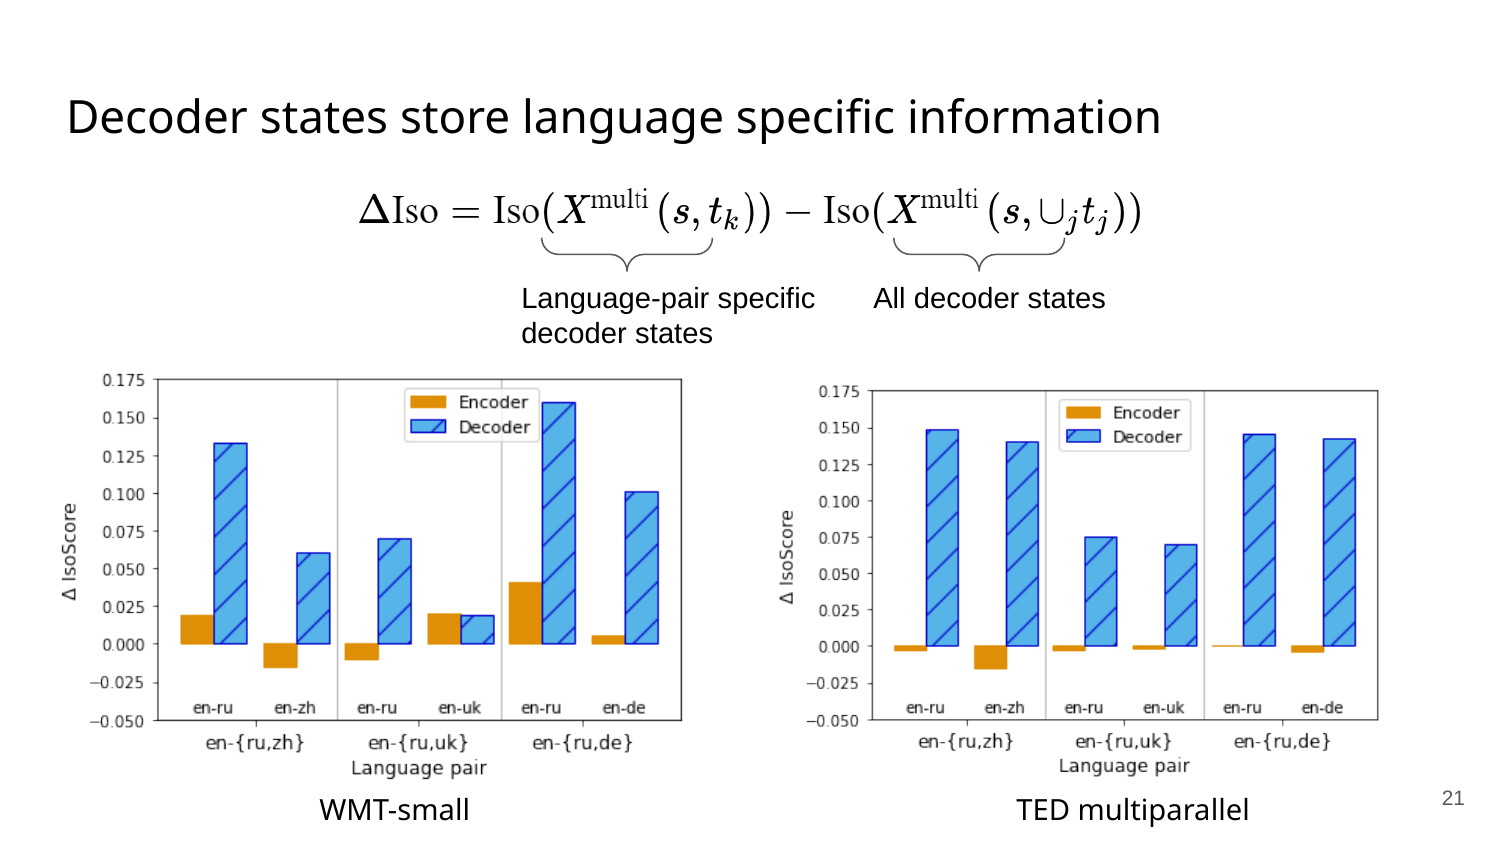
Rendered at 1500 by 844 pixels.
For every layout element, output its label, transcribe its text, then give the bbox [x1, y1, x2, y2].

picture [50, 363, 692, 790]
slide_number 21 [1392, 764, 1480, 830]
text_box WMT-small [304, 776, 770, 844]
text_box [543, 246, 711, 264]
text_box Language-pair specific decoder states [506, 264, 832, 321]
text_box All decoder states [858, 264, 1143, 321]
title Decoder states store language specific information [51, 72, 1449, 167]
text_box TED multiparallel [1001, 776, 1467, 844]
text_box [895, 246, 1063, 264]
picture [357, 181, 1143, 238]
picture [769, 374, 1388, 786]
